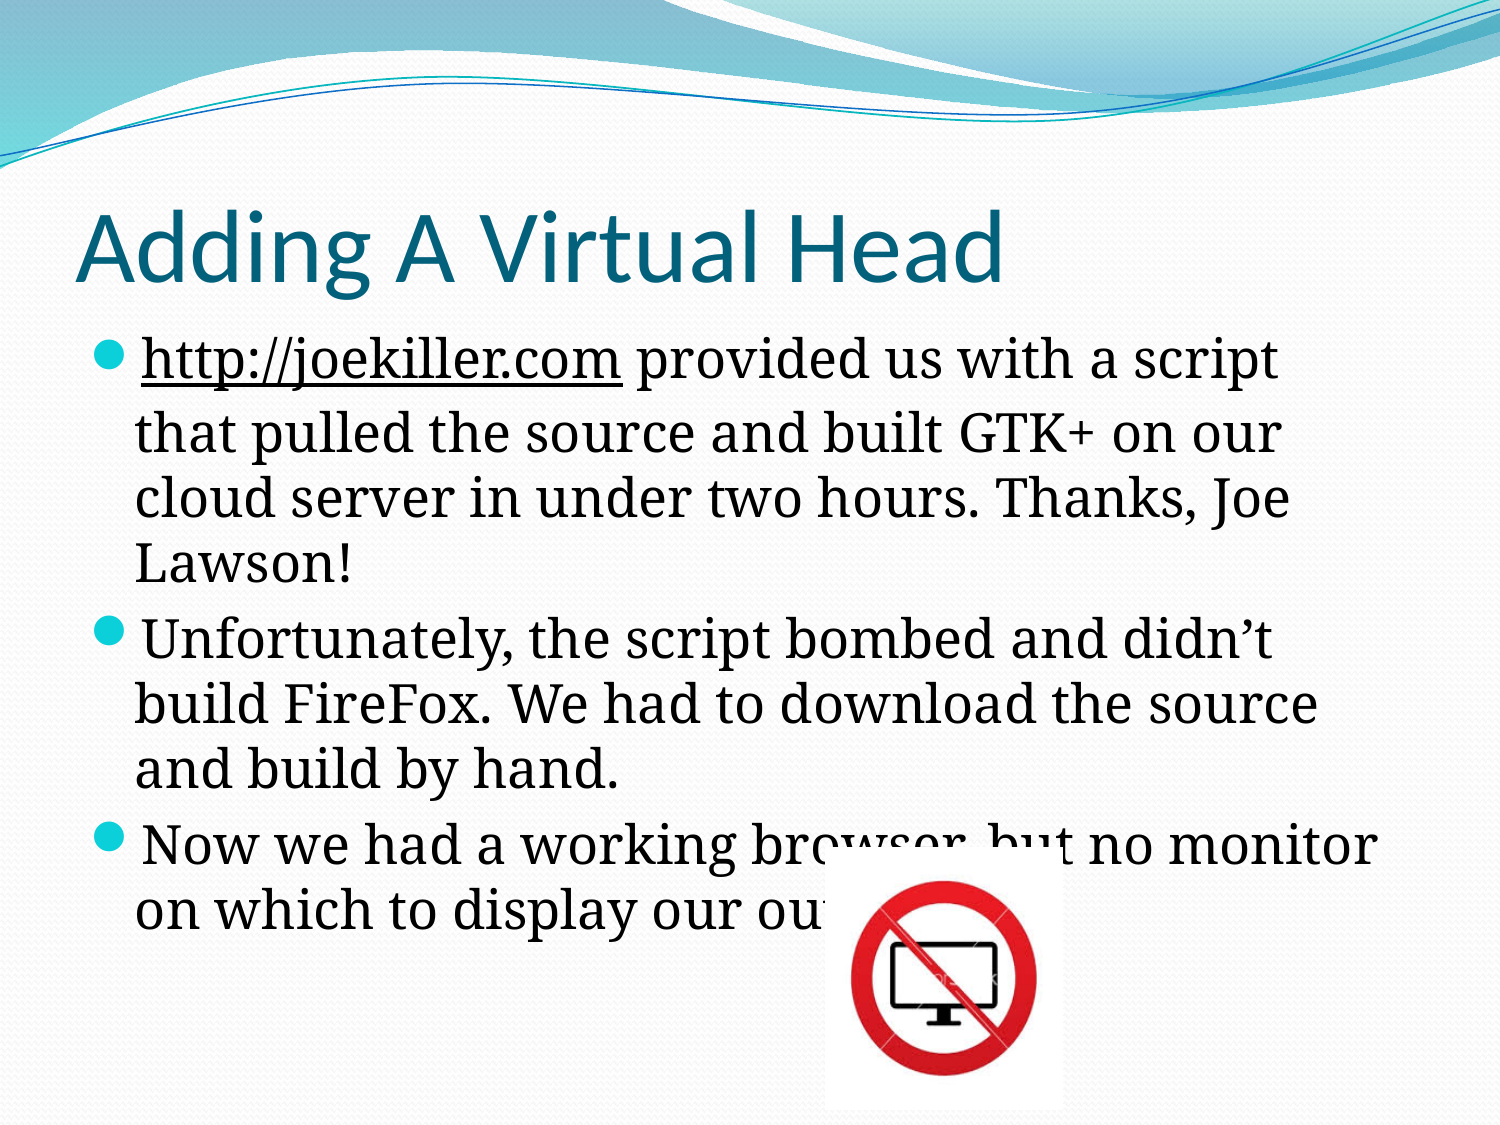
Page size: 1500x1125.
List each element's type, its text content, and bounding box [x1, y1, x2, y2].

title Adding A Virtual Head [75, 115, 1425, 303]
picture [824, 847, 1063, 1110]
list http://joekiller.com provided us with a script that pulled the source and built GTK+ on our cloud server in under two hours. Thanks, Joe Lawson! Unfortunately, the script bombed and didn’t build FireFox. We had to download the source and build by hand. Now we had a working browser, but no monitor on which to display our output… [75, 317, 1425, 900]
